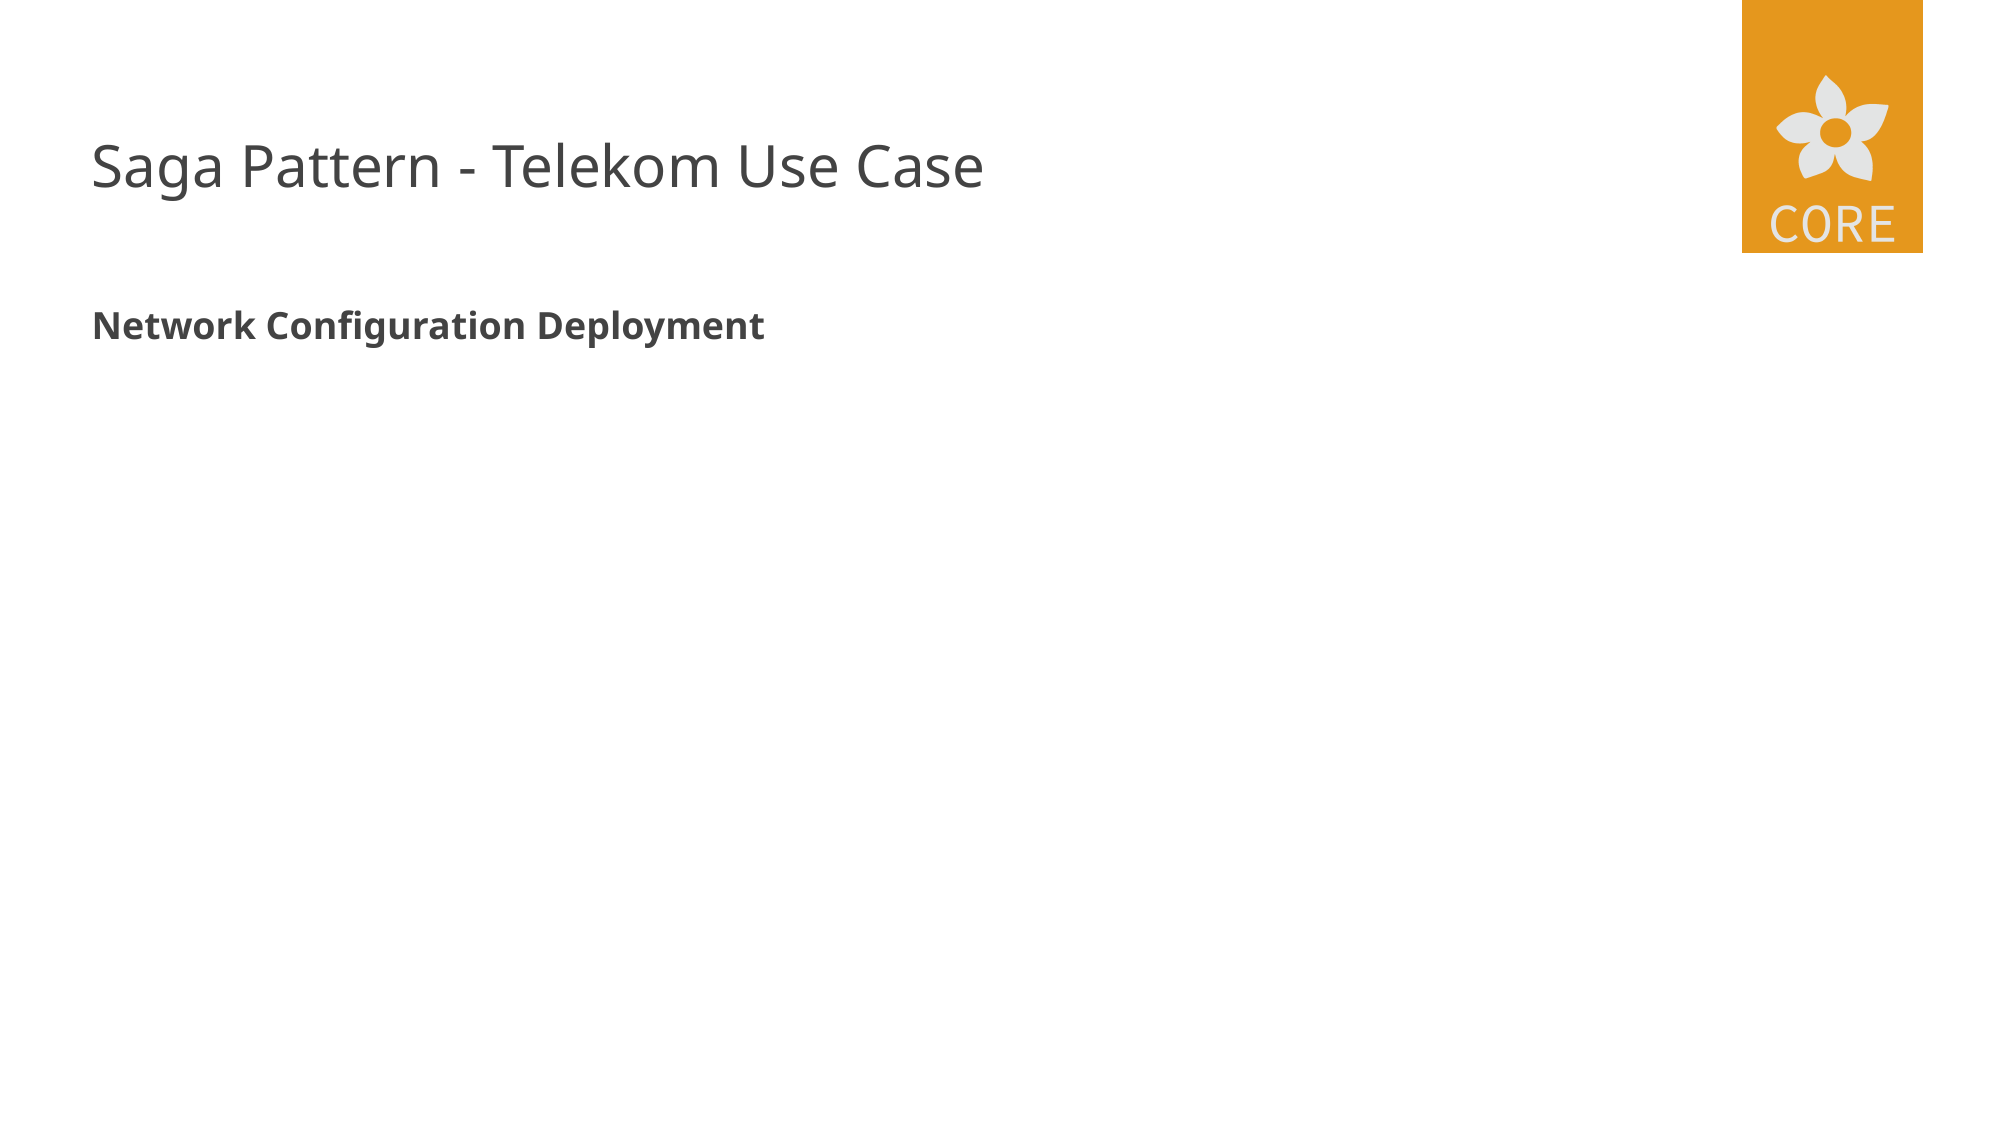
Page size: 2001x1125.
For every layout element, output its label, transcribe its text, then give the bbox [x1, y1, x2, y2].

title Saga Pattern - Telekom Use Case [76, 59, 1732, 278]
picture [1742, 0, 1923, 253]
list Network Configuration Deployment [76, 299, 1919, 1066]
